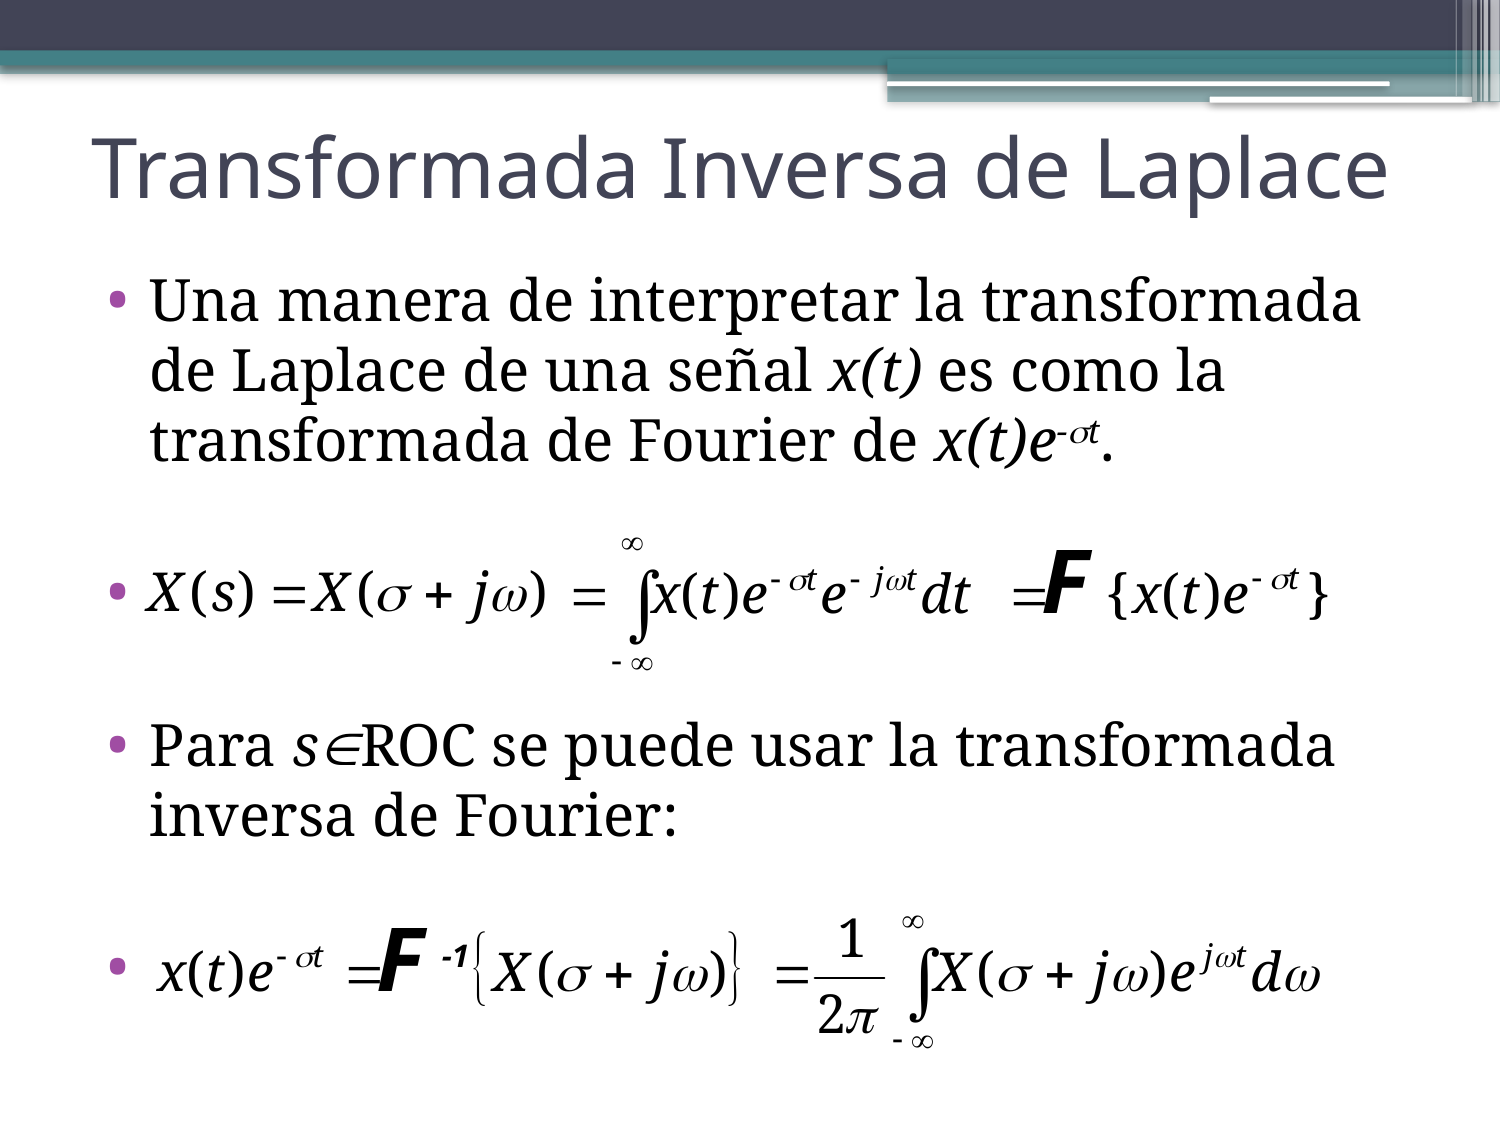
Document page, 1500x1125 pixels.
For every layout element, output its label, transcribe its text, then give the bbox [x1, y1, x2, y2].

list Una manera de interpretar la transformada de Laplace de una señal x(t) es como la transformada de Fourier de x(t)e-t. Para sROC se puede usar la transformada inversa de Fourier: [74, 255, 1426, 1079]
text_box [763, 892, 1329, 1060]
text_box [560, 515, 983, 682]
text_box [135, 562, 553, 635]
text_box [147, 928, 753, 1014]
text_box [999, 550, 1341, 632]
title Transformada Inversa de Laplace [76, 77, 1428, 254]
